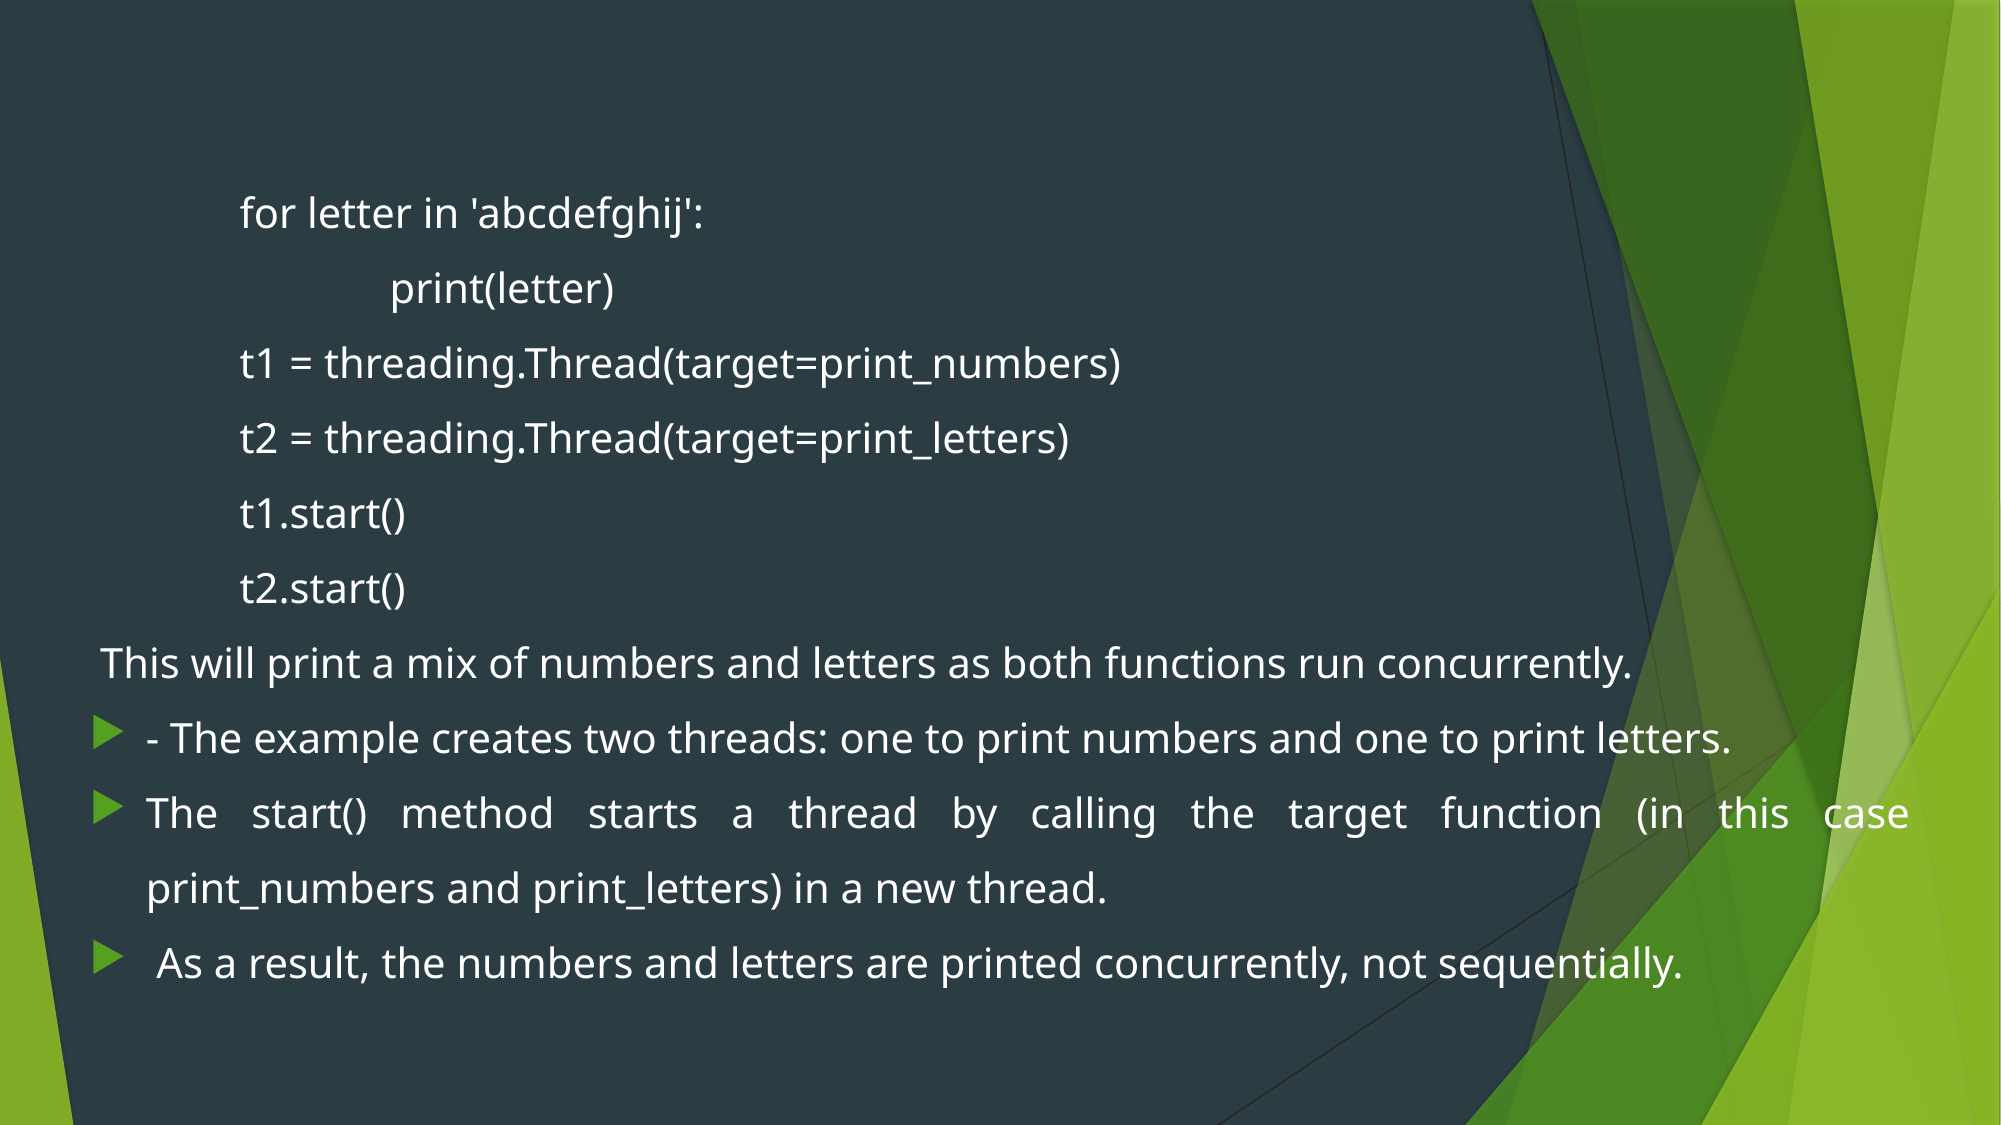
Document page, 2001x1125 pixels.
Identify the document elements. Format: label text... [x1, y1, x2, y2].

text_box for letter in 'abcdefghij': print(letter) t1 = threading.Thread(target=print_numbers) t2 = threading.Thread(target=print_letters) t1.start() t2.start() This will print a mix of numbers and letters as both functions run concurrently. - The example creates two threads: one to print numbers and one to print letters. The start() method starts a thread by calling the target function (in this case print_numbers and print_letters) in a new thread. As a result, the numbers and letters are printed concurrently, not sequentially. [74, 154, 1926, 995]
